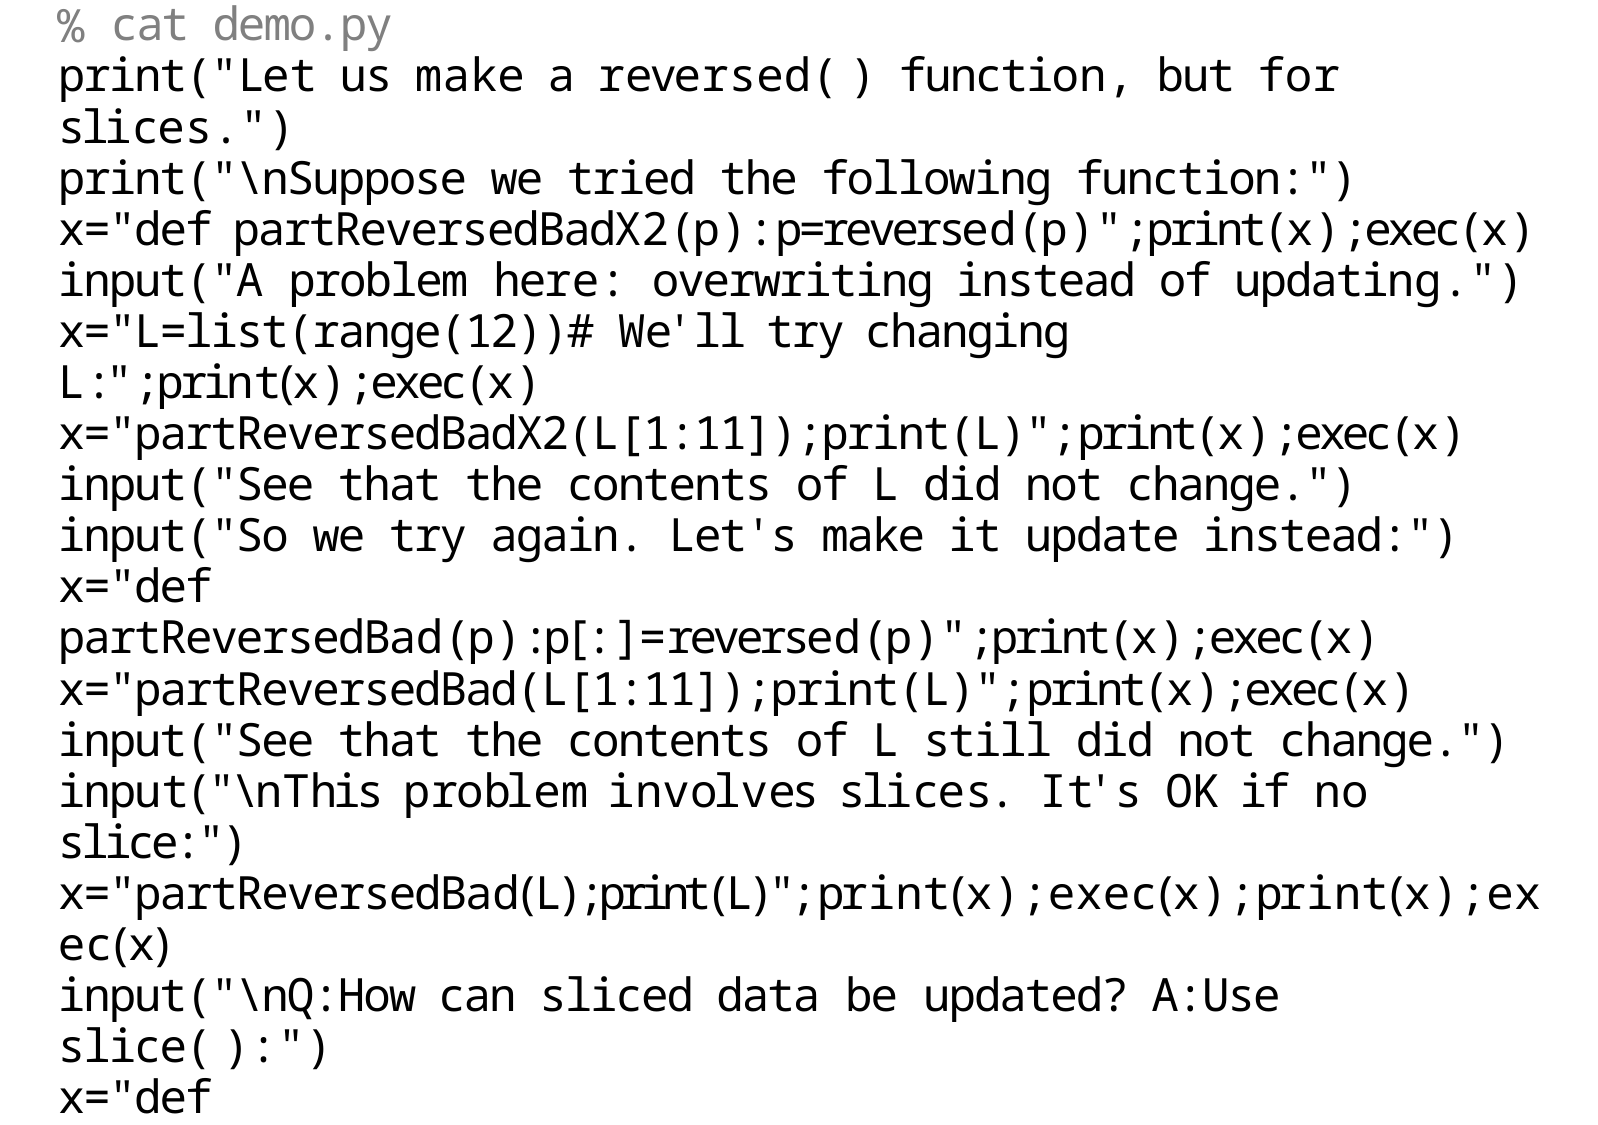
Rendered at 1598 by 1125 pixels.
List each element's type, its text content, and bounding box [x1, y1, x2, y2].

text_box % [42, 0, 100, 59]
list % cat demo.py print("Let us make a reversed( ) function, but for slices.") print("\nSuppose we tried the following function:") x="def partReversedBadX2(p):p=reversed(p)";print(x);exec(x) input("A problem here: overwriting instead of updating.") x="L=list(range(12))# We'll try changing L:";print(x);exec(x) x="partReversedBadX2(L[1:11]);print(L)";print(x);exec(x) input("See that the contents of L did not change.") input("So we try again. Let's make it update instead:") x="def partReversedBad(p):p[:]=reversed(p)";print(x);exec(x) x="partReversedBad(L[1:11]);print(L)";print(x);exec(x) input("See that the contents of L still did not change.") input("\nThis problem involves slices. It's OK if no slice:") x="partReversedBad(L);print(L)";print(x);exec(x);print(x);exec(x) input("\nQ:How can sliced data be updated? A:Use slice( ):") x="def partReversed(p,s):p[s]=reversed(p[s])";print(x);exec(x) x="partReversed(L,slice(1,11));print(L)";print(x);exec(x) input("\nBTW, there's another way to do it for bytearrays:") x="s='A quick brown fox jumps over the lazy dog.'";print(x);exec(x) x="def f(x):x[10:15]=b'my cr'";print(x);exec(x) x="ba=bytearray(s,'ascii');mv=memoryview(ba)";print(x);exec(x) x=r"f(ba[19:]);print(ba);f(mv[19:]);print(ba)";print(x);exec(x) [57, 0, 1543, 1125]
